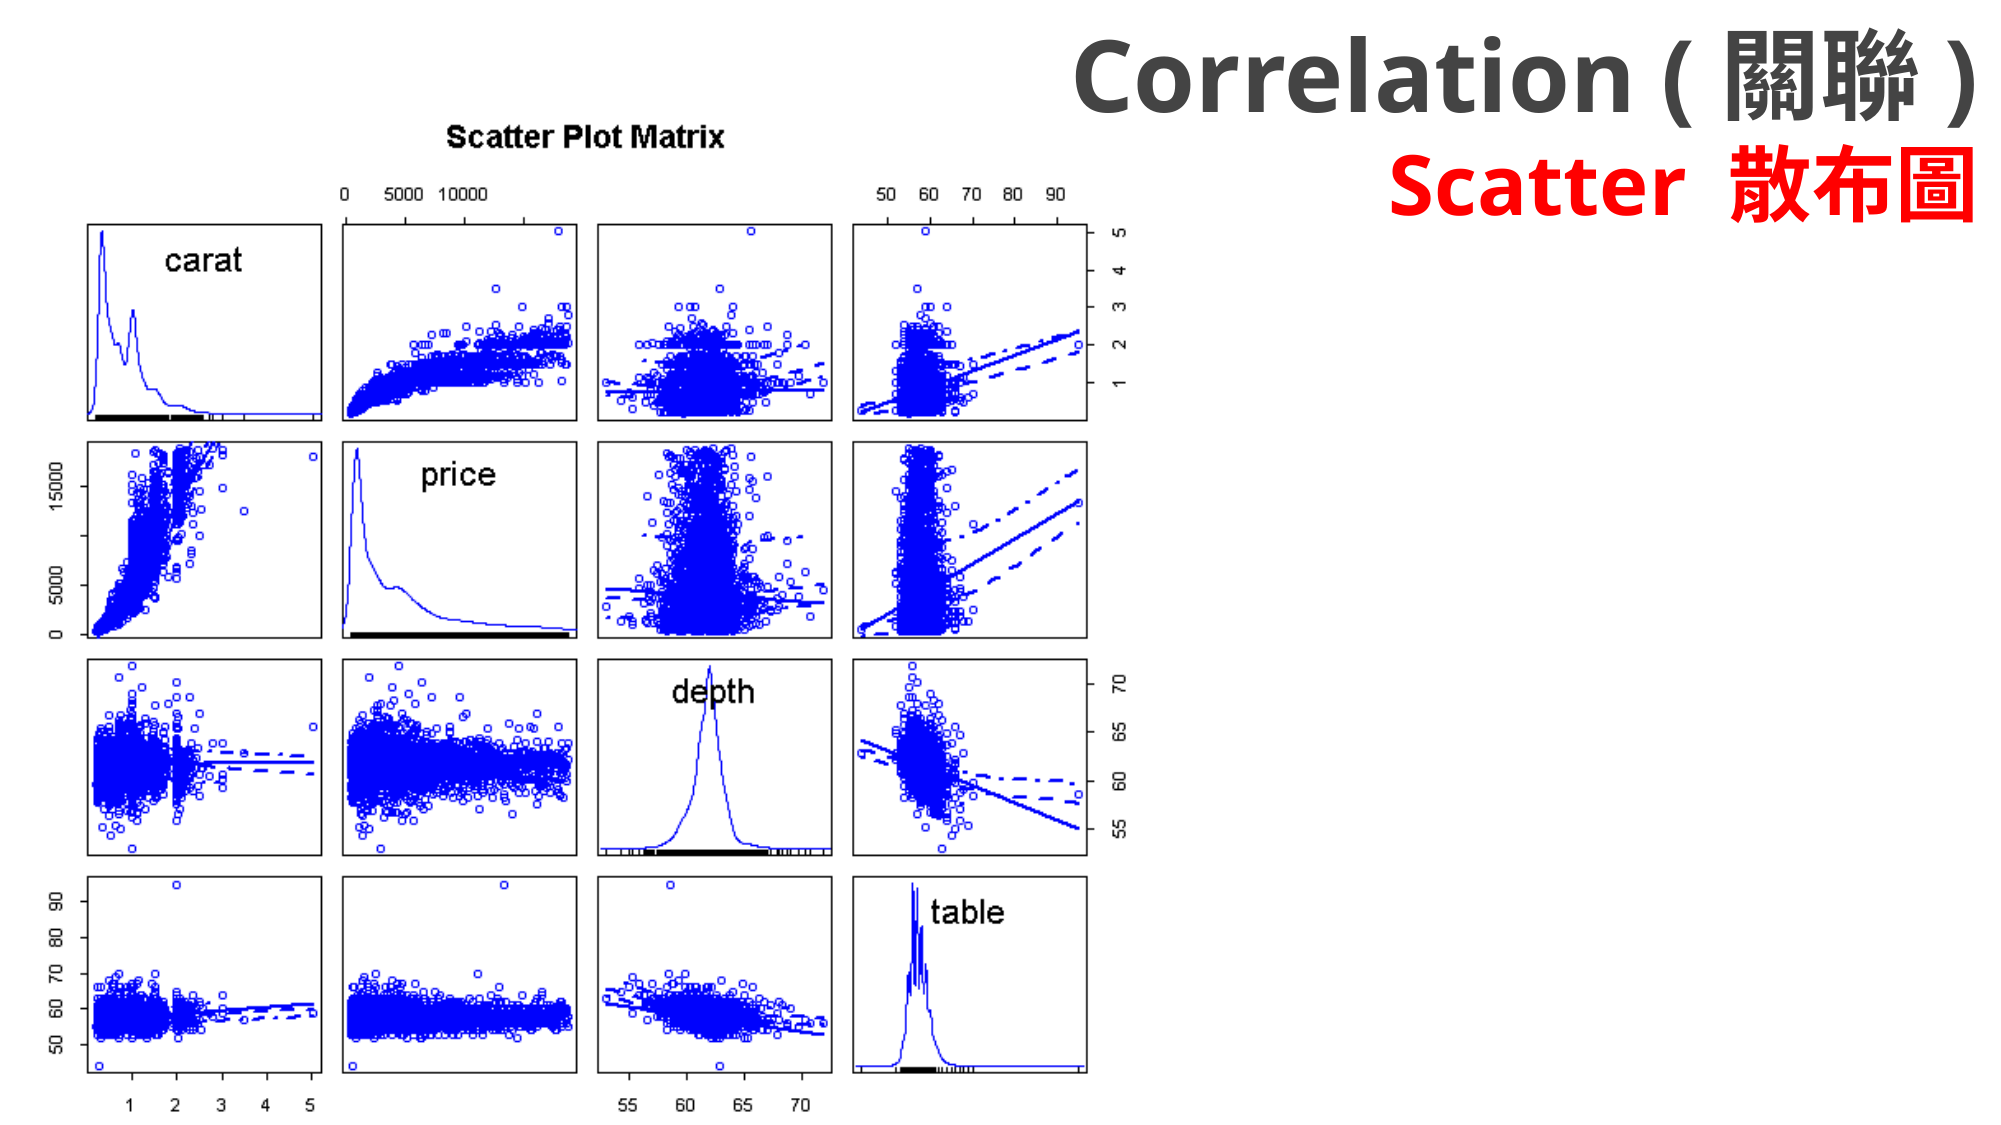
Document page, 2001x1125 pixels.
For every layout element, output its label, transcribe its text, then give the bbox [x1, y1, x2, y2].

picture [0, 117, 1172, 1125]
text_box Correlation (關聯) Scatter 散布圖 [993, 5, 1994, 240]
